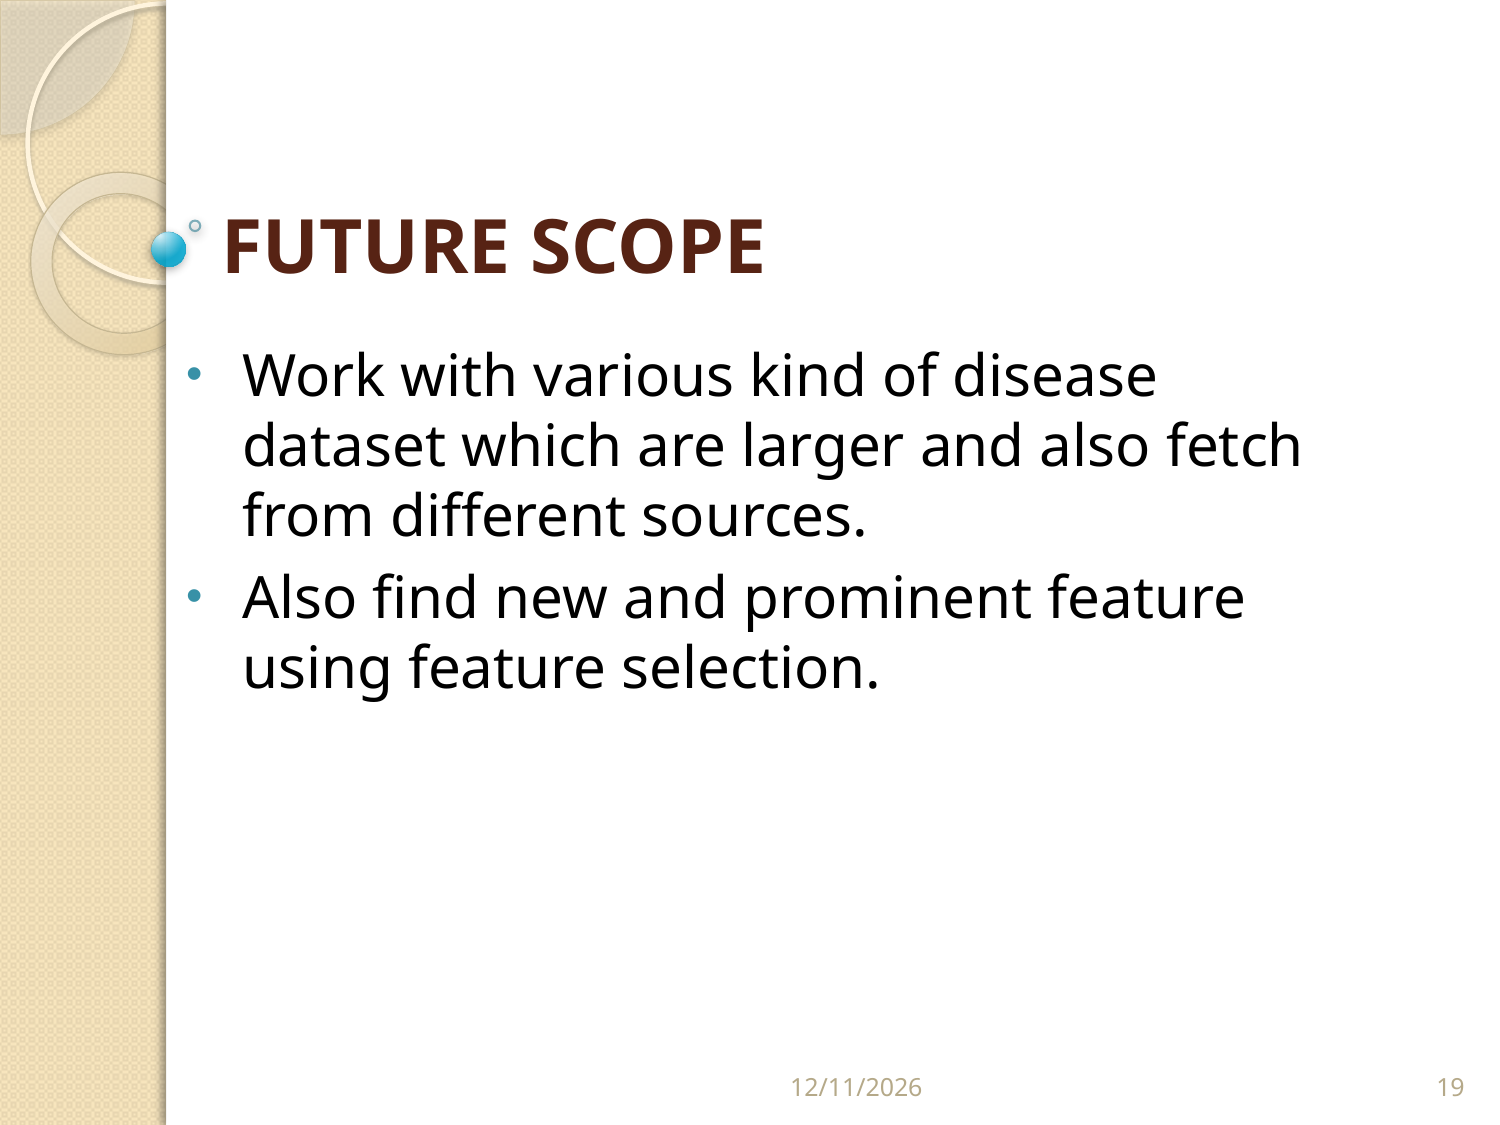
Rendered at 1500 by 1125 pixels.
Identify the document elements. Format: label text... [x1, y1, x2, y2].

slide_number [587, 1034, 938, 1113]
title FUTURE SCOPE [206, 54, 1482, 296]
slide_number 19 [1413, 1034, 1488, 1113]
subtitle Work with various kind of disease dataset which are larger and also fetch from different sources. Also find new and prominent feature using feature selection. [171, 338, 1388, 925]
